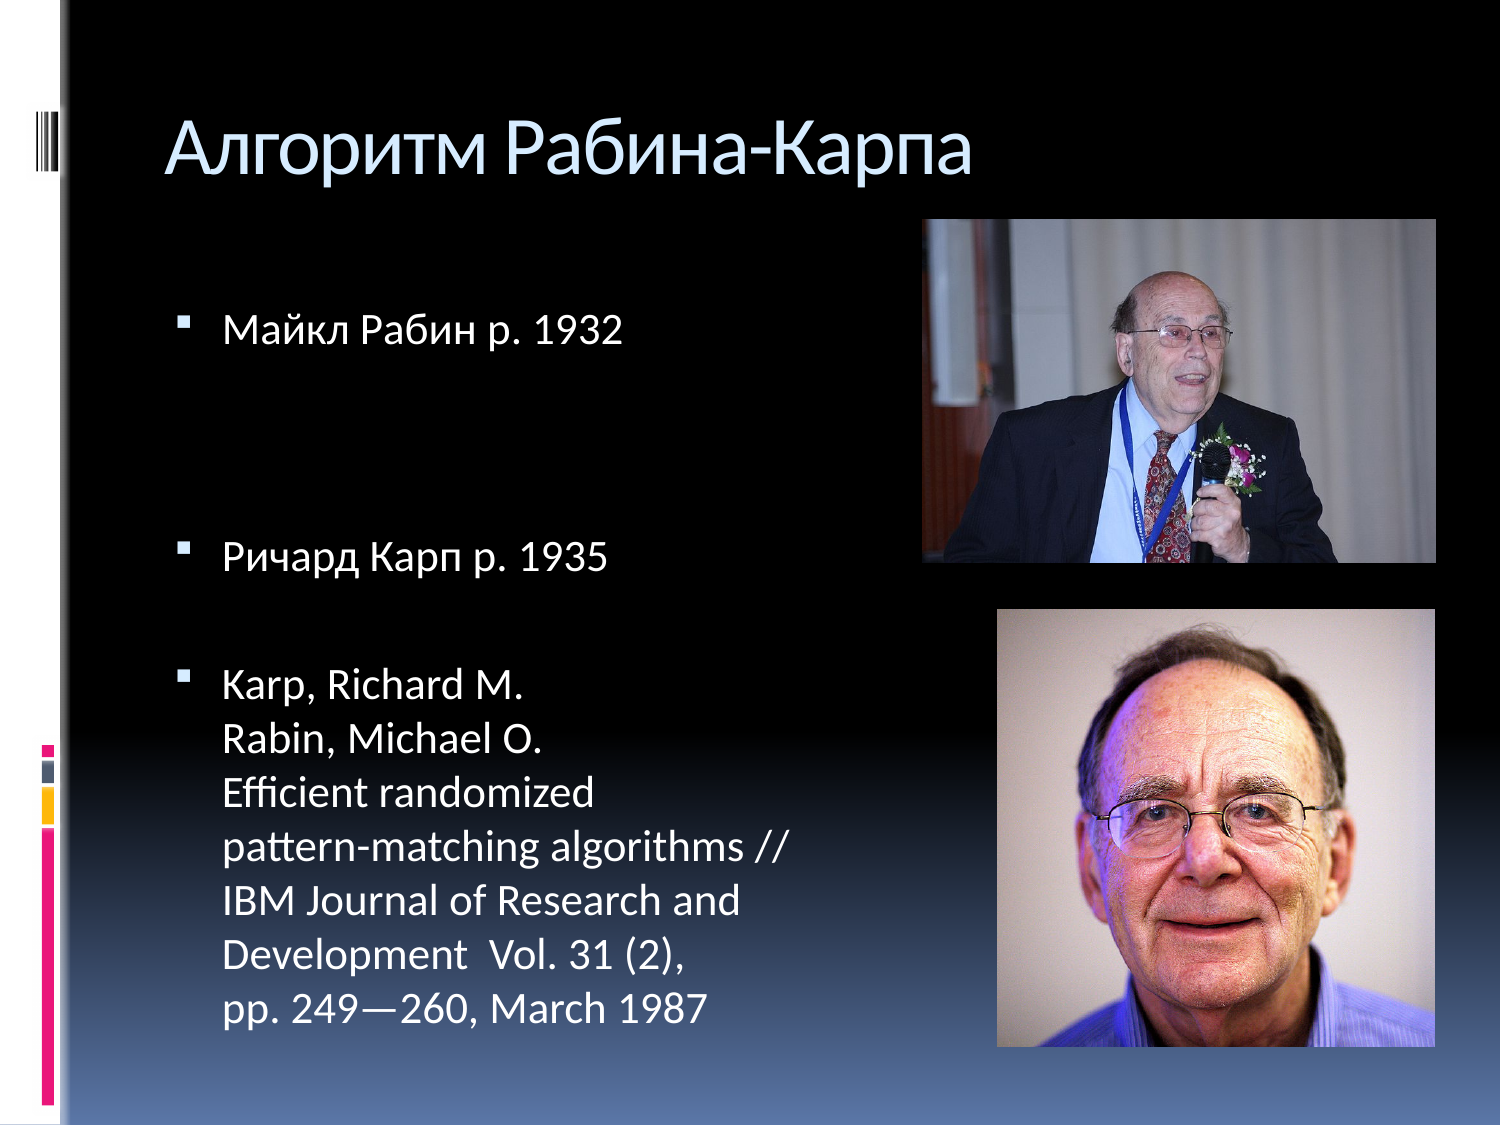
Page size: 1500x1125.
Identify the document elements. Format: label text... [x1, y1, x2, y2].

picture [997, 609, 1435, 1048]
picture [922, 219, 1437, 563]
title Алгоритм Рабина-Карпа [150, 83, 1425, 234]
list Майкл Рабин р. 1932 Ричард Карп р. 1935 Karp, Richard M. Rabin, Michael O. Efficient randomized pattern-matching algorithms // IBM Journal of Research and Development Vol. 31 (2), pp. 249—260, March 1987 [150, 292, 1425, 1043]
